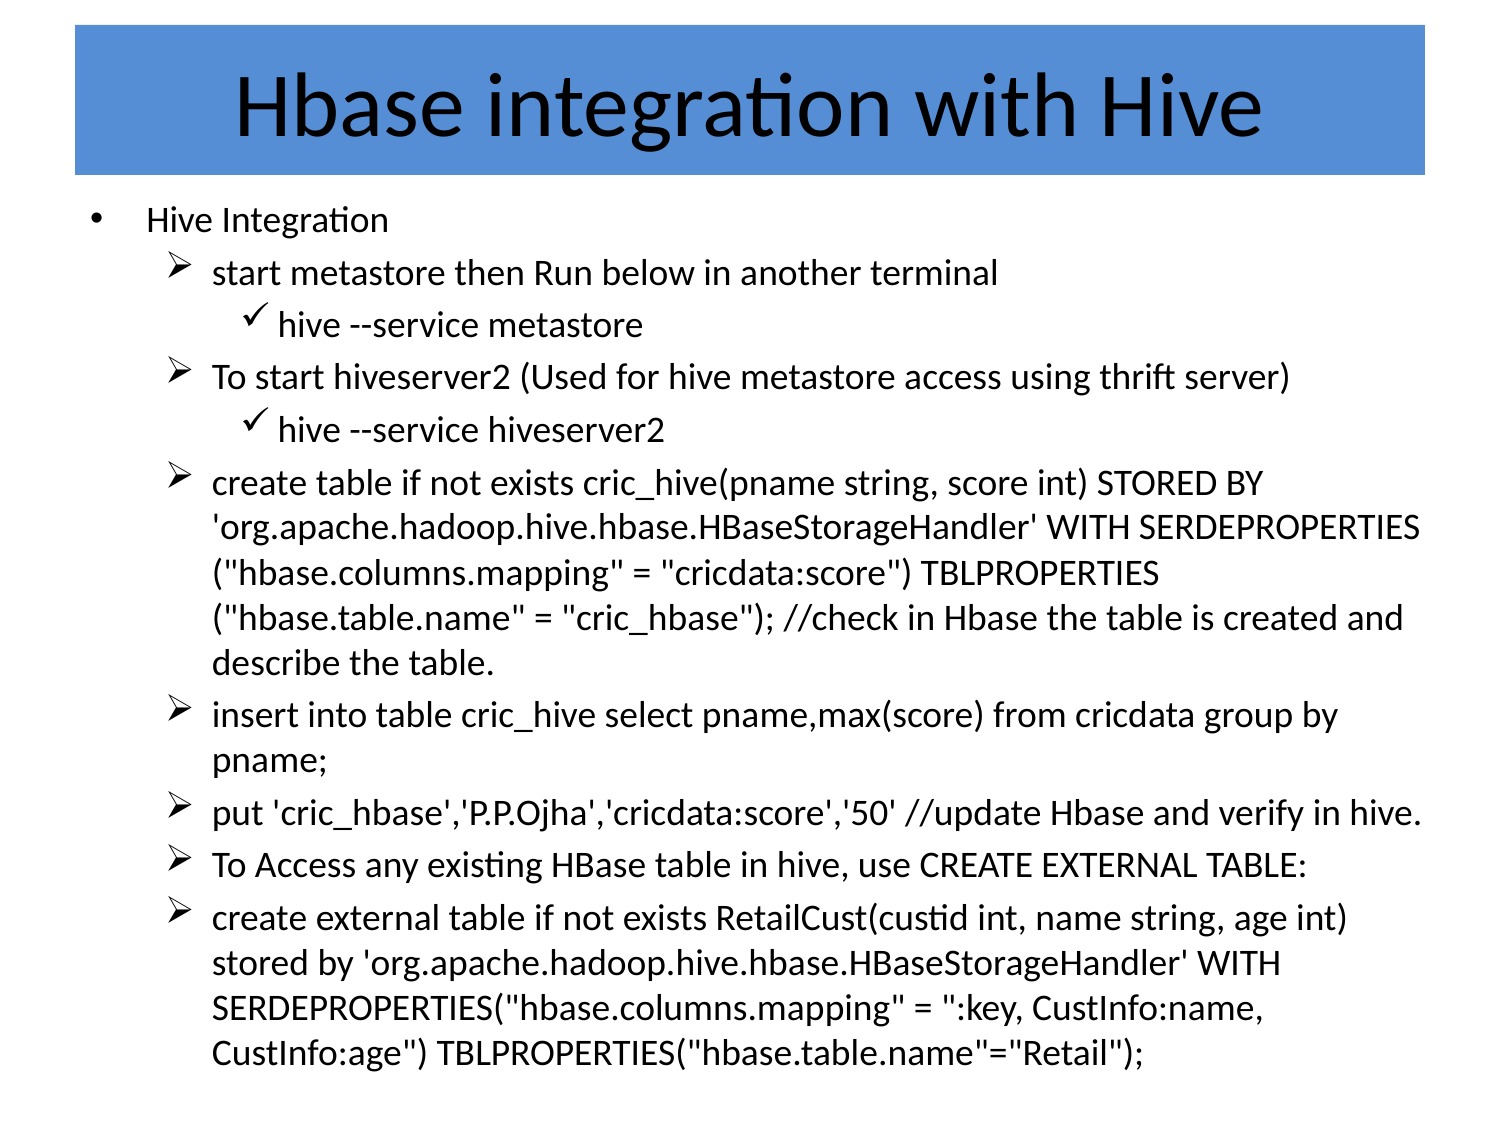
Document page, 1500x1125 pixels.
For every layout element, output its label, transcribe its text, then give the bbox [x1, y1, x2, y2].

list Hive Integration start metastore then Run below in another terminal hive --service metastore To start hiveserver2 (Used for hive metastore access using thrift server) hive --service hiveserver2 create table if not exists cric_hive(pname string, score int) STORED BY 'org.apache.hadoop.hive.hbase.HBaseStorageHandler' WITH SERDEPROPERTIES ("hbase.columns.mapping" = "cricdata:score") TBLPROPERTIES ("hbase.table.name" = "cric_hbase"); //check in Hbase the table is created and describe the table. insert into table cric_hive select pname,max(score) from cricdata group by pname; put 'cric_hbase','P.P.Ojha','cricdata:score','50' //update Hbase and verify in hive. To Access any existing HBase table in hive, use CREATE EXTERNAL TABLE: create external table if not exists RetailCust(custid int, name string, age int) stored by 'org.apache.hadoop.hive.hbase.HBaseStorageHandler' WITH SERDEPROPERTIES("hbase.columns.mapping" = ":key, CustInfo:name, CustInfo:age") TBLPROPERTIES("hbase.table.name"="Retail"); [75, 187, 1450, 1113]
title Hbase integration with Hive [75, 24, 1425, 175]
